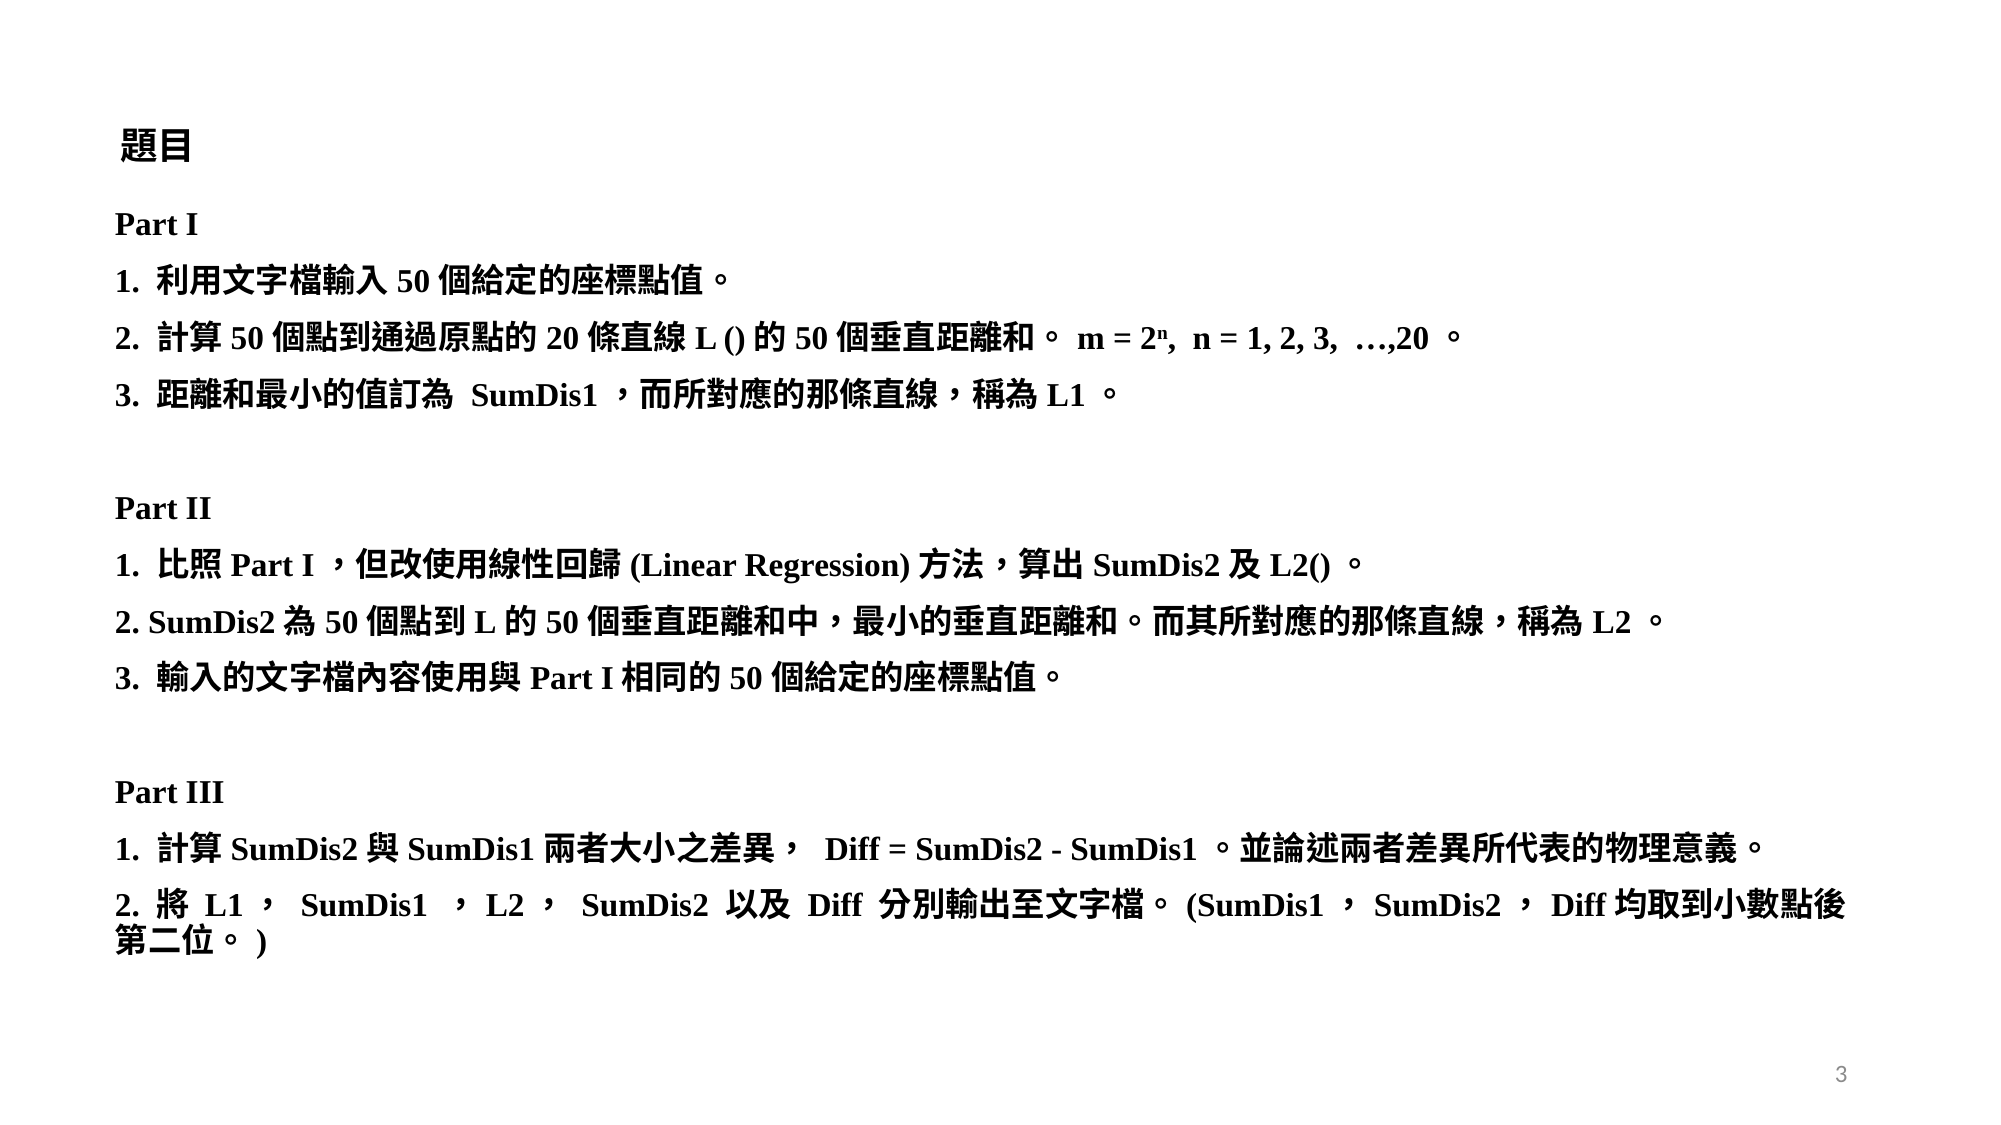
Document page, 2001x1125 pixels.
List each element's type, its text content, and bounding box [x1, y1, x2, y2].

text_box 題目 [105, 114, 231, 175]
slide_number 3 [1412, 1042, 1863, 1103]
